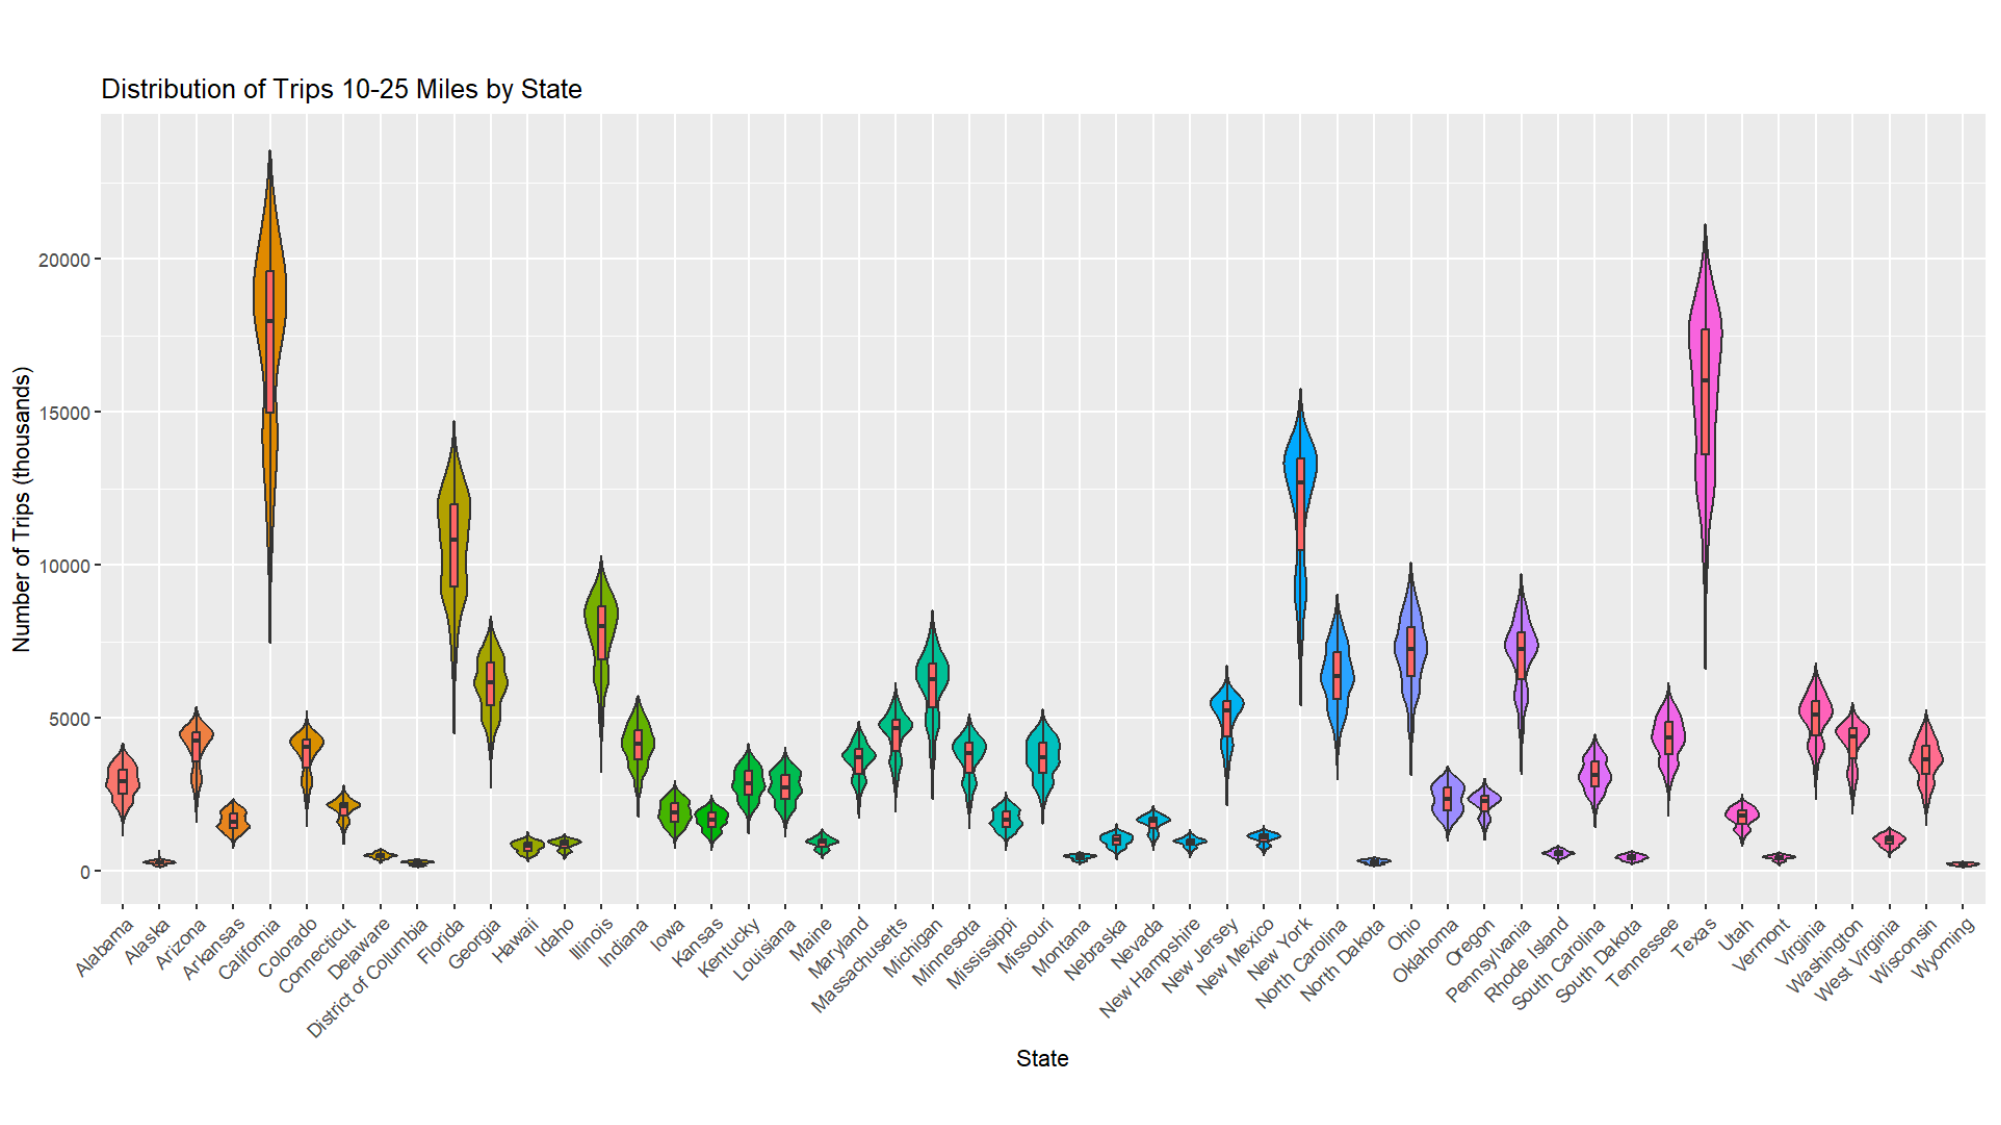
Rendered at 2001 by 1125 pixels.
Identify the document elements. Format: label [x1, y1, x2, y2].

list [0, 66, 1997, 1081]
